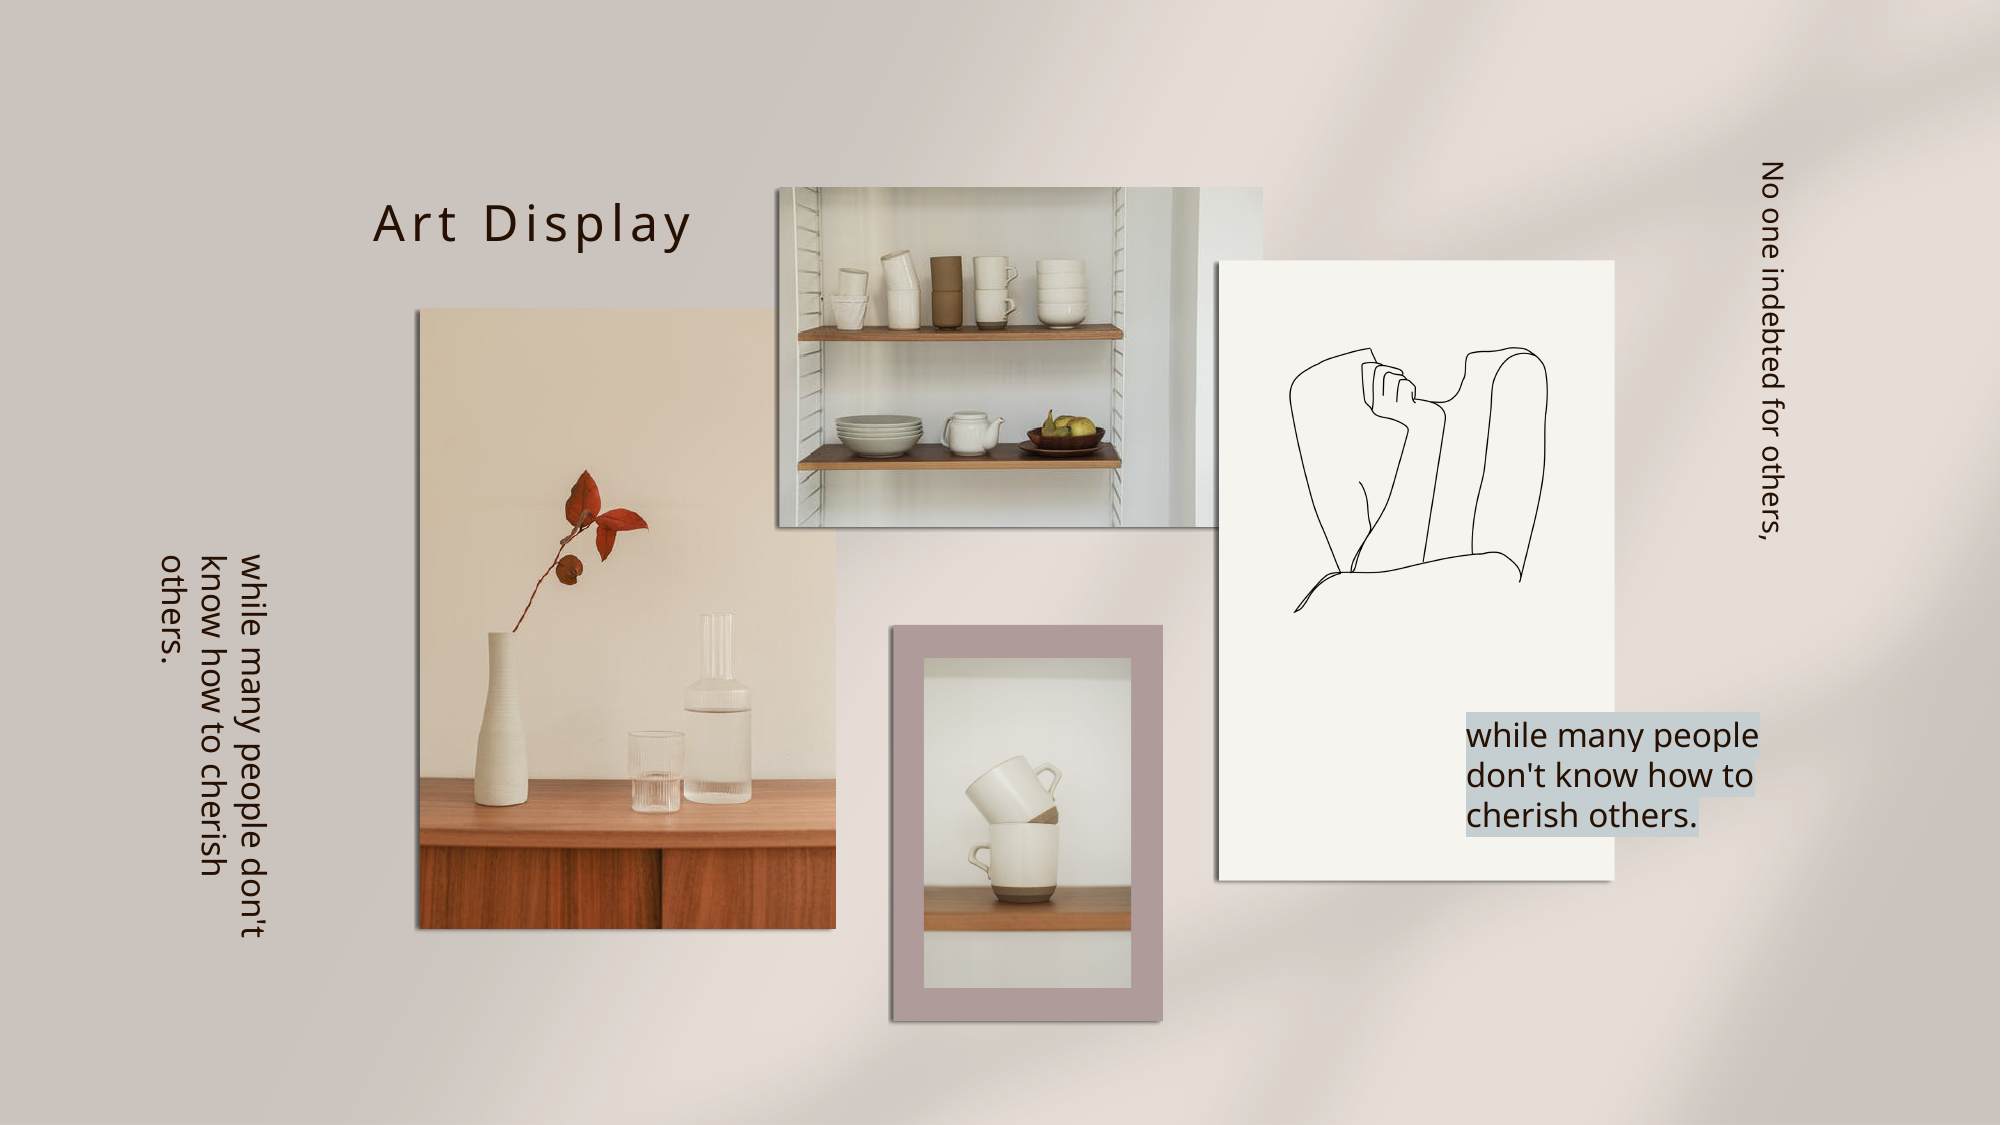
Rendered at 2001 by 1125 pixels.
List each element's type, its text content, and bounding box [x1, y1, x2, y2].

text_box No one indebted for others, [1749, 145, 1800, 680]
text_box [923, 657, 1132, 988]
text_box [419, 308, 837, 930]
text_box Art Display [222, 183, 706, 259]
text_box [778, 187, 1264, 528]
text_box [1218, 259, 1616, 882]
text_box while many people don't know how to cherish others. [1451, 706, 1854, 842]
text_box while many people don't know how to cherish others. [147, 540, 283, 988]
picture [0, 0, 2000, 1125]
text_box [892, 624, 1164, 1022]
